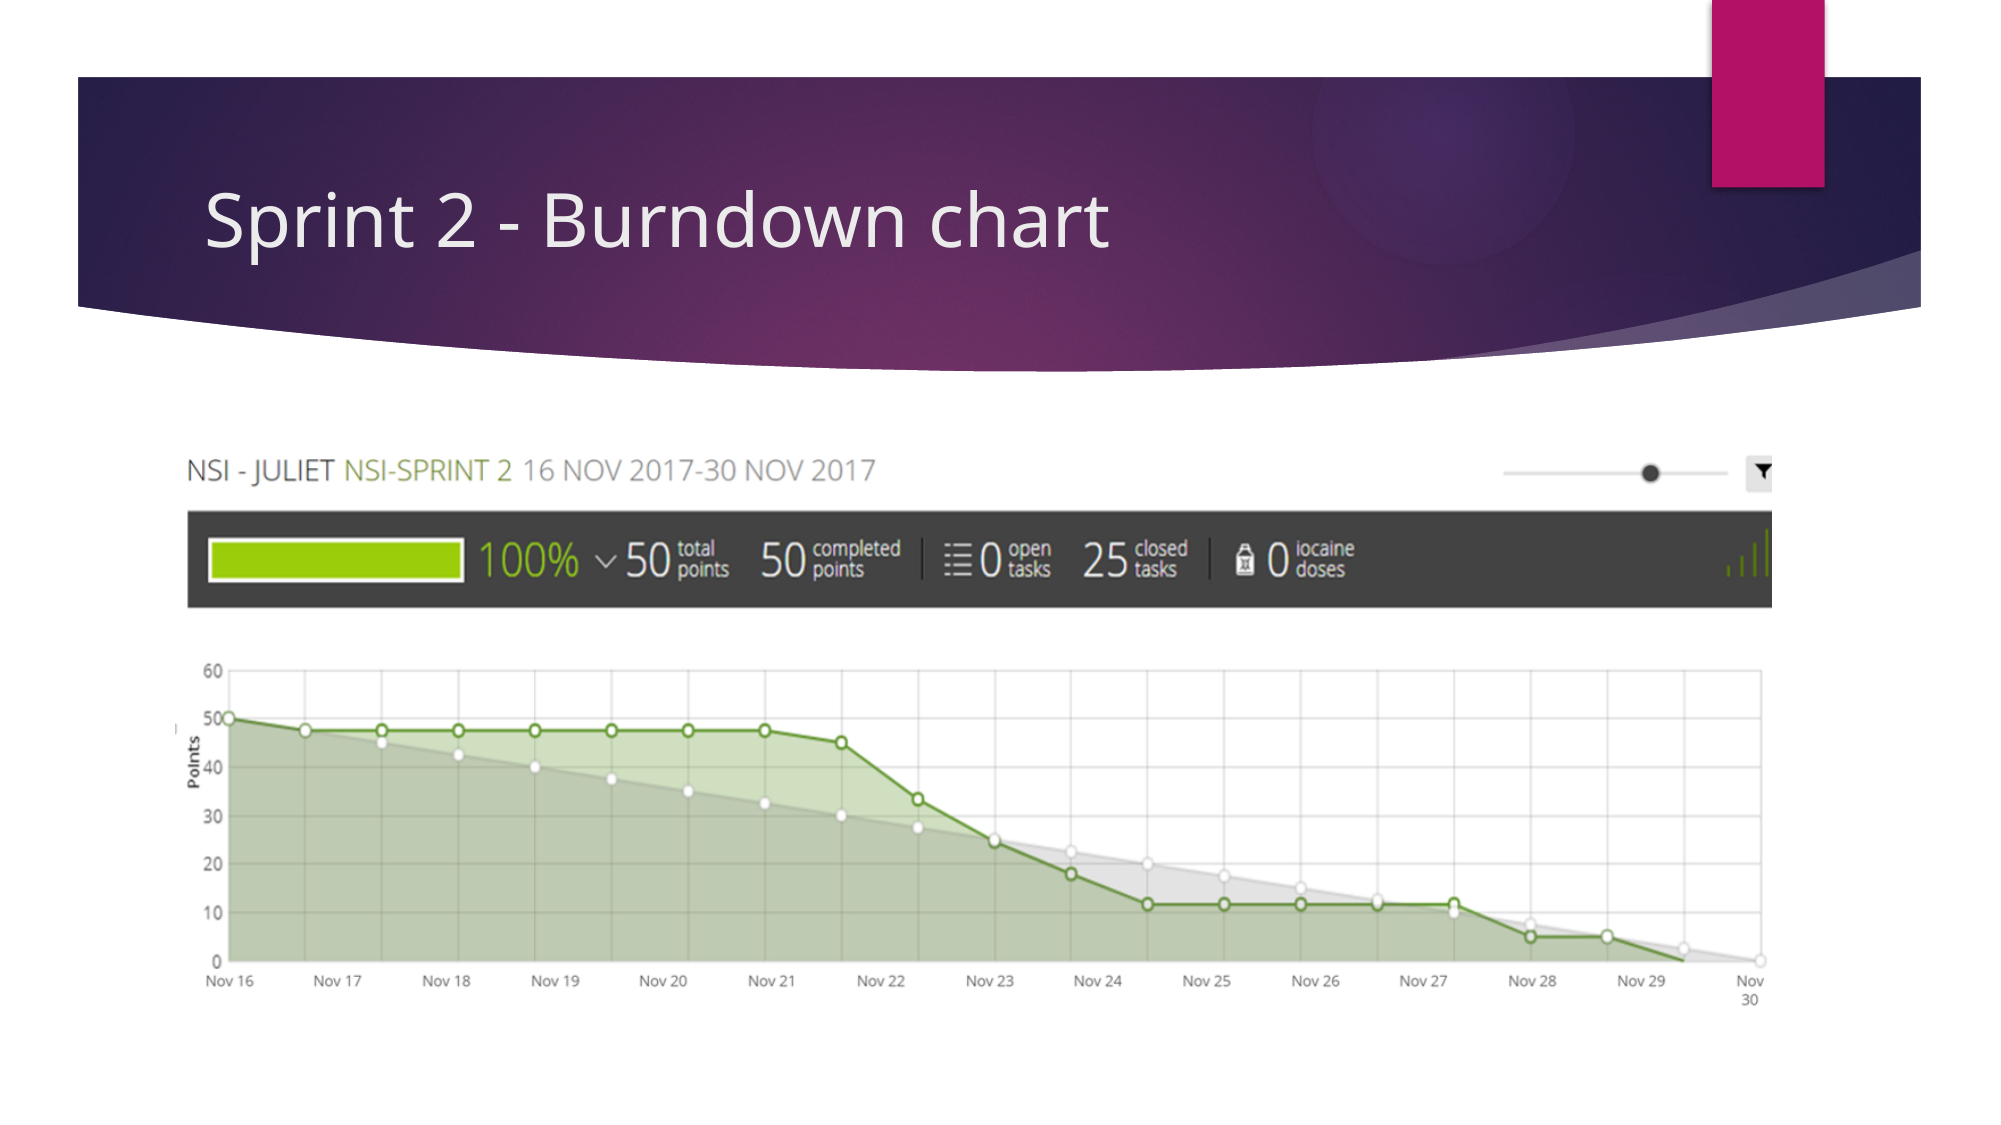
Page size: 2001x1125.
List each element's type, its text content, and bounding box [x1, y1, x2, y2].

title Sprint 2 - Burndown chart [189, 159, 1627, 276]
picture [175, 448, 1772, 1018]
